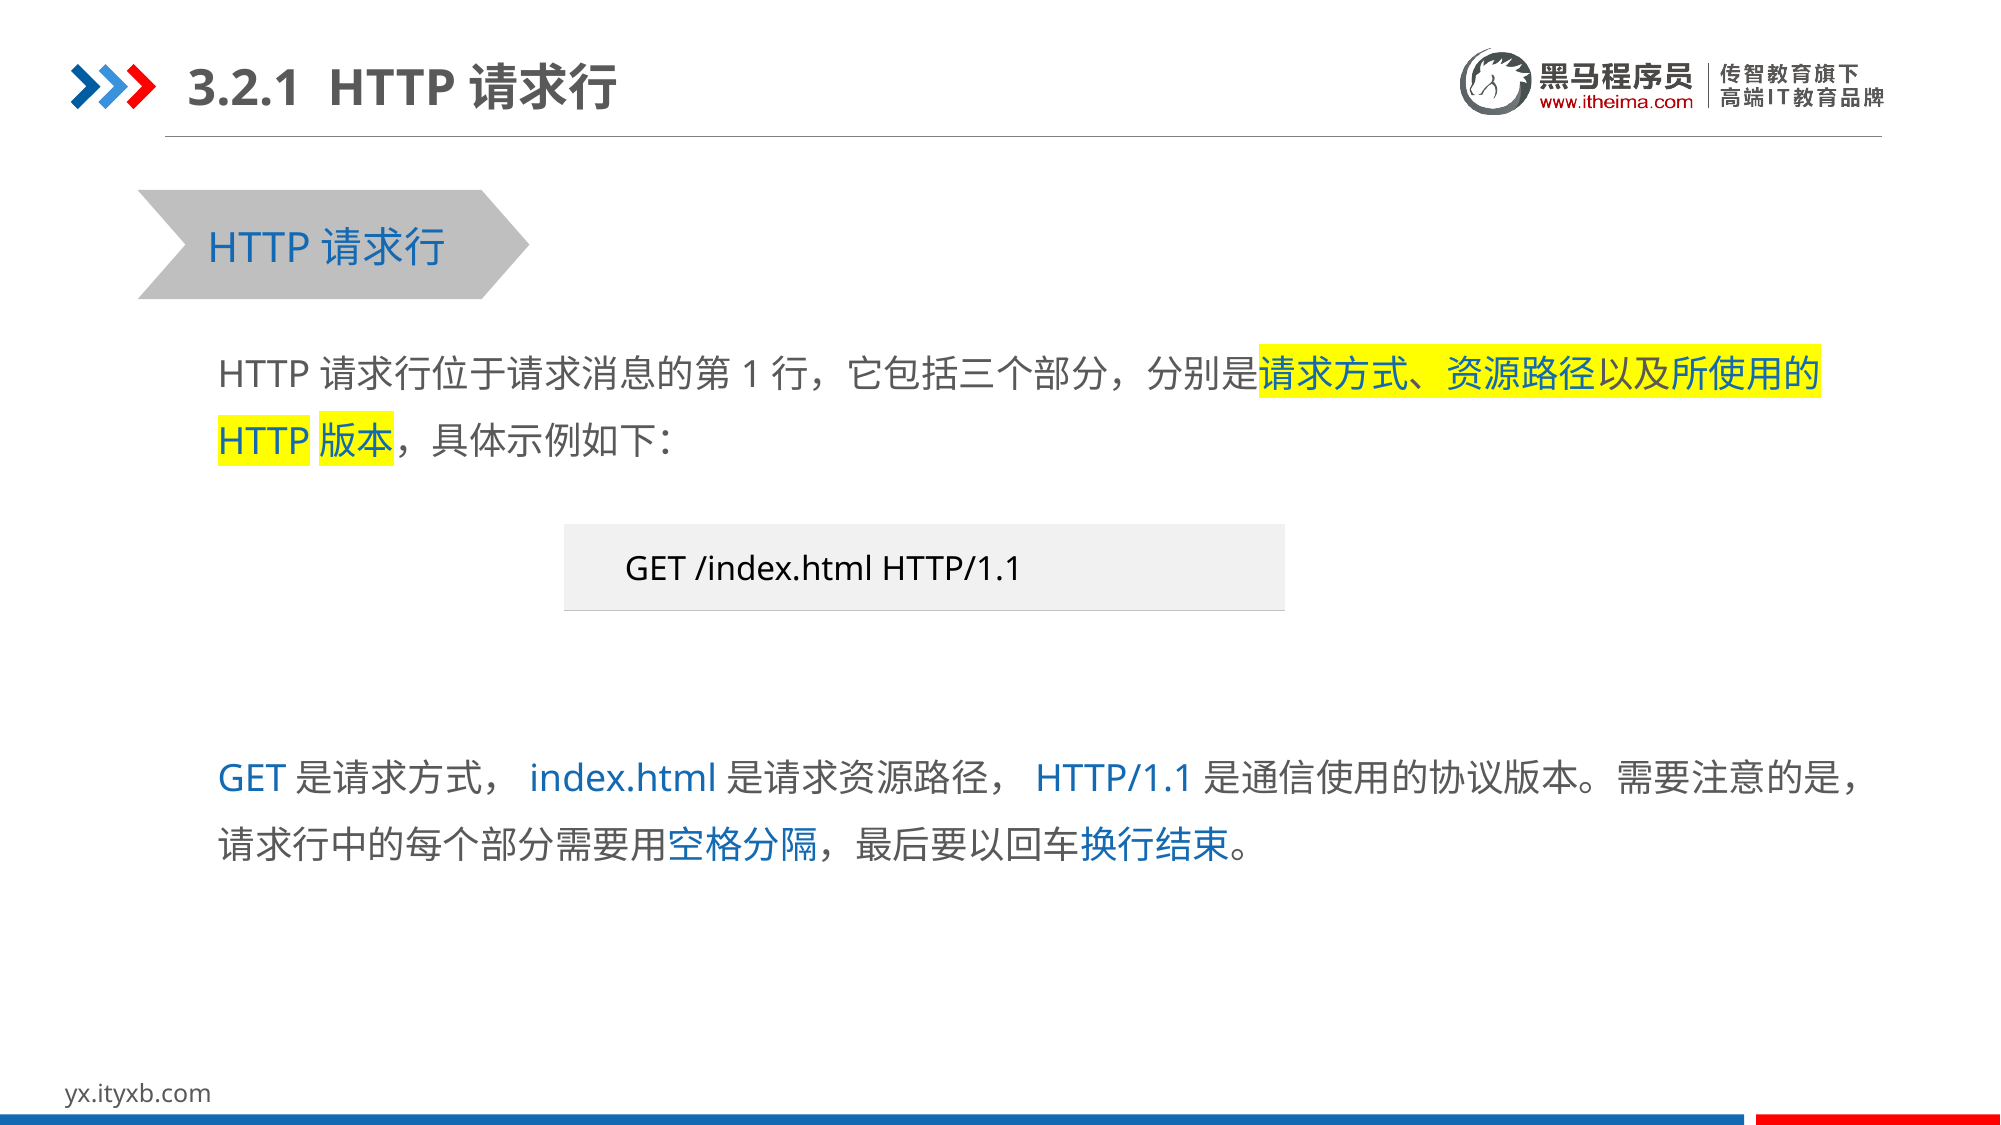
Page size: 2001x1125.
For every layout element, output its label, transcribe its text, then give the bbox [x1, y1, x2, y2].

picture [1460, 48, 1887, 115]
picture [563, 524, 1286, 612]
text_box HTTP请求行 [192, 213, 461, 278]
text_box 3.2.1 HTTP请求行 [187, 43, 675, 127]
text_box GET是请求方式，index.html是请求资源路径，HTTP/1.1是通信使用的协议版本。需要注意的是，请求行中的每个部分需要用空格分隔，最后要以回车换行结束。 [202, 723, 1869, 883]
text_box [137, 189, 530, 300]
text_box HTTP请求行位于请求消息的第1行，它包括三个部分，分别是请求方式、资源路径以及所使用的HTTP版本，具体示例如下： [202, 319, 1869, 479]
